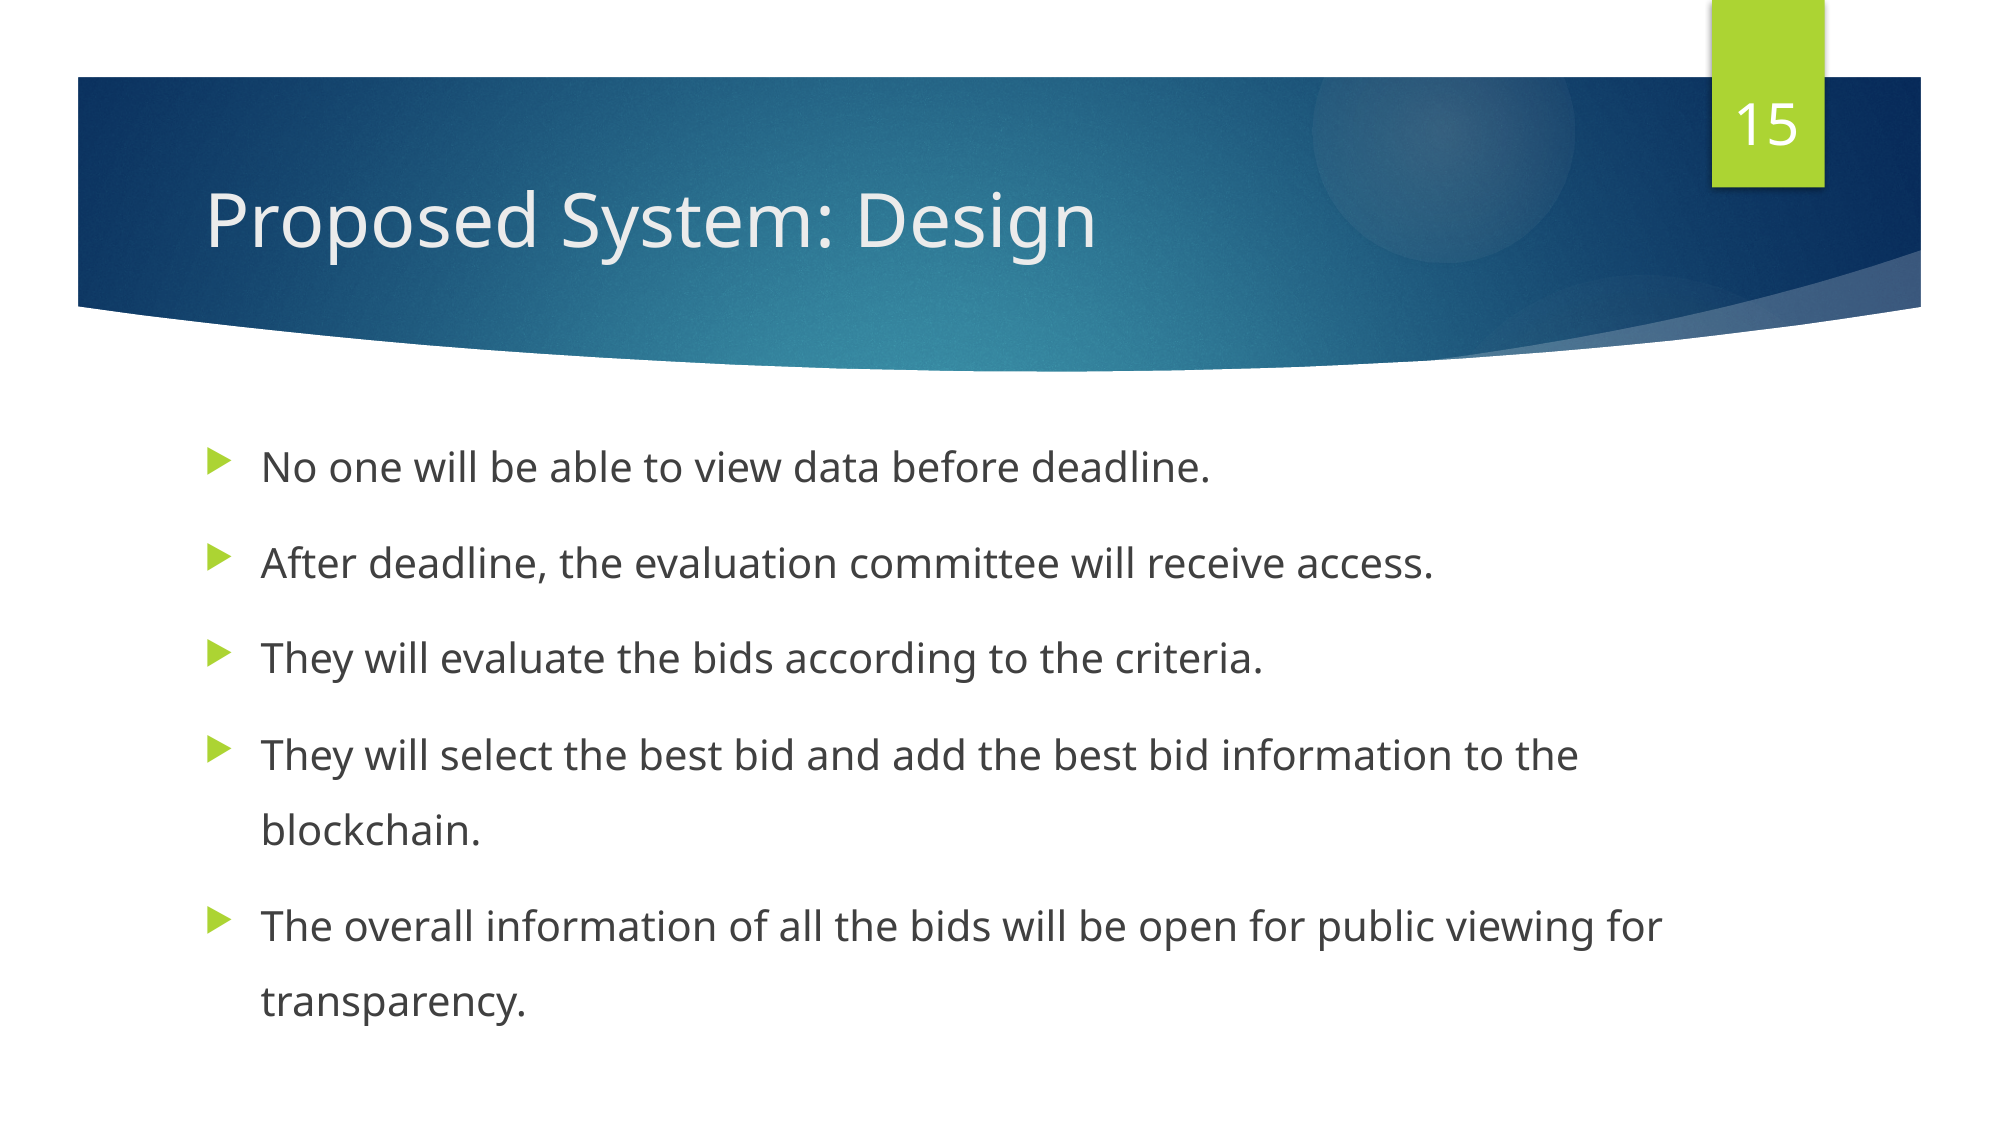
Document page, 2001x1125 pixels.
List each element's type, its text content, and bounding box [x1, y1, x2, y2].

list No one will be able to view data before deadline. After deadline, the evaluation committee will receive access. They will evaluate the bids according to the criteria. They will select the best bid and add the best bid information to the blockchain. The overall information of all the bids will be open for public viewing for transparency. [189, 407, 1752, 1096]
slide_number 15 [1698, 48, 1836, 175]
title Proposed System: Design [189, 159, 1627, 276]
